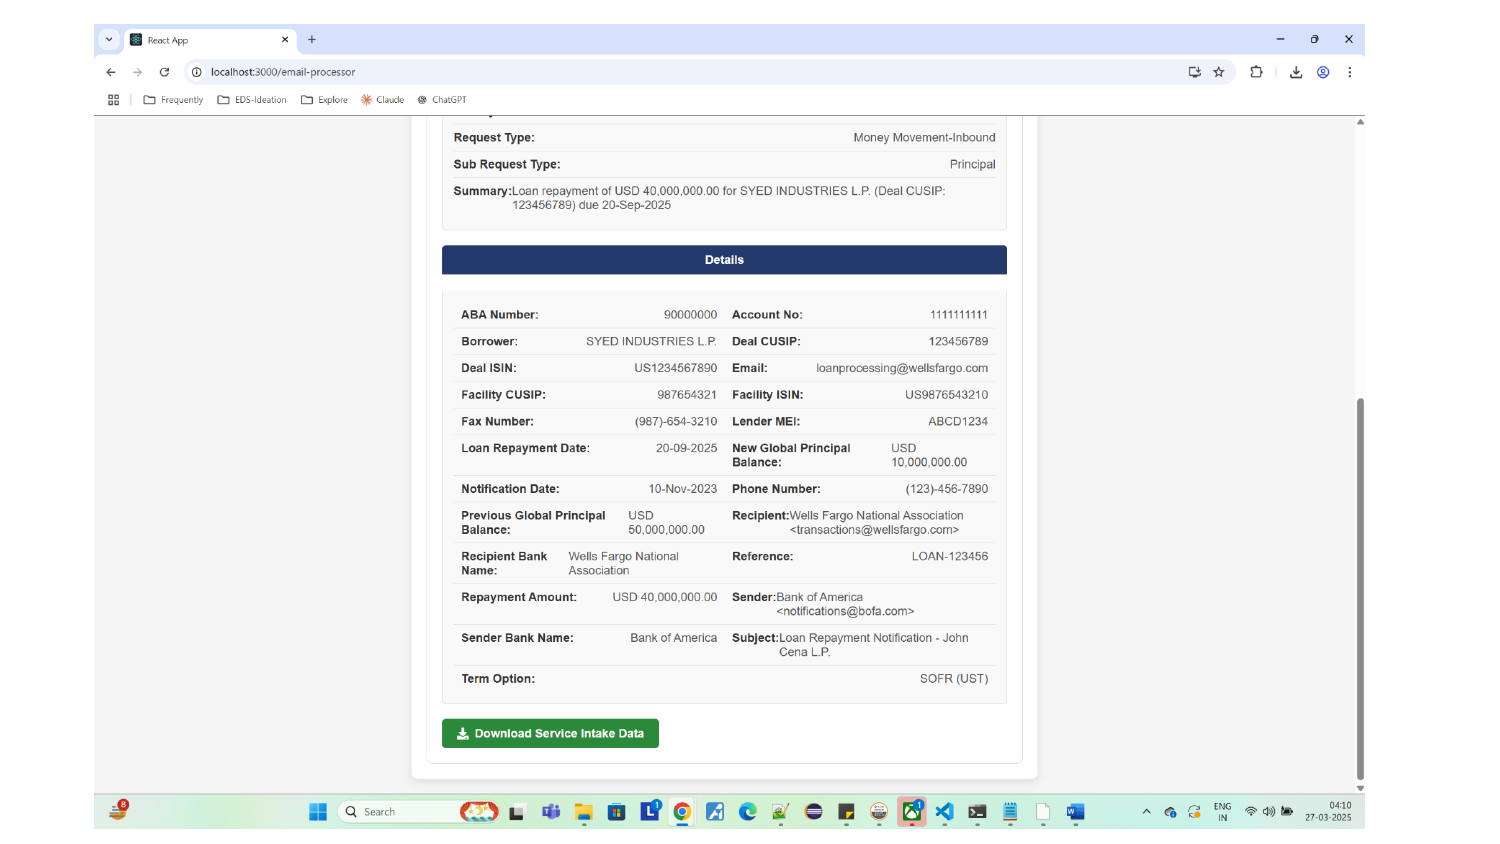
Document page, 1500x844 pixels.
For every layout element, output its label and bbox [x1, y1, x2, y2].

picture [93, 24, 1365, 829]
